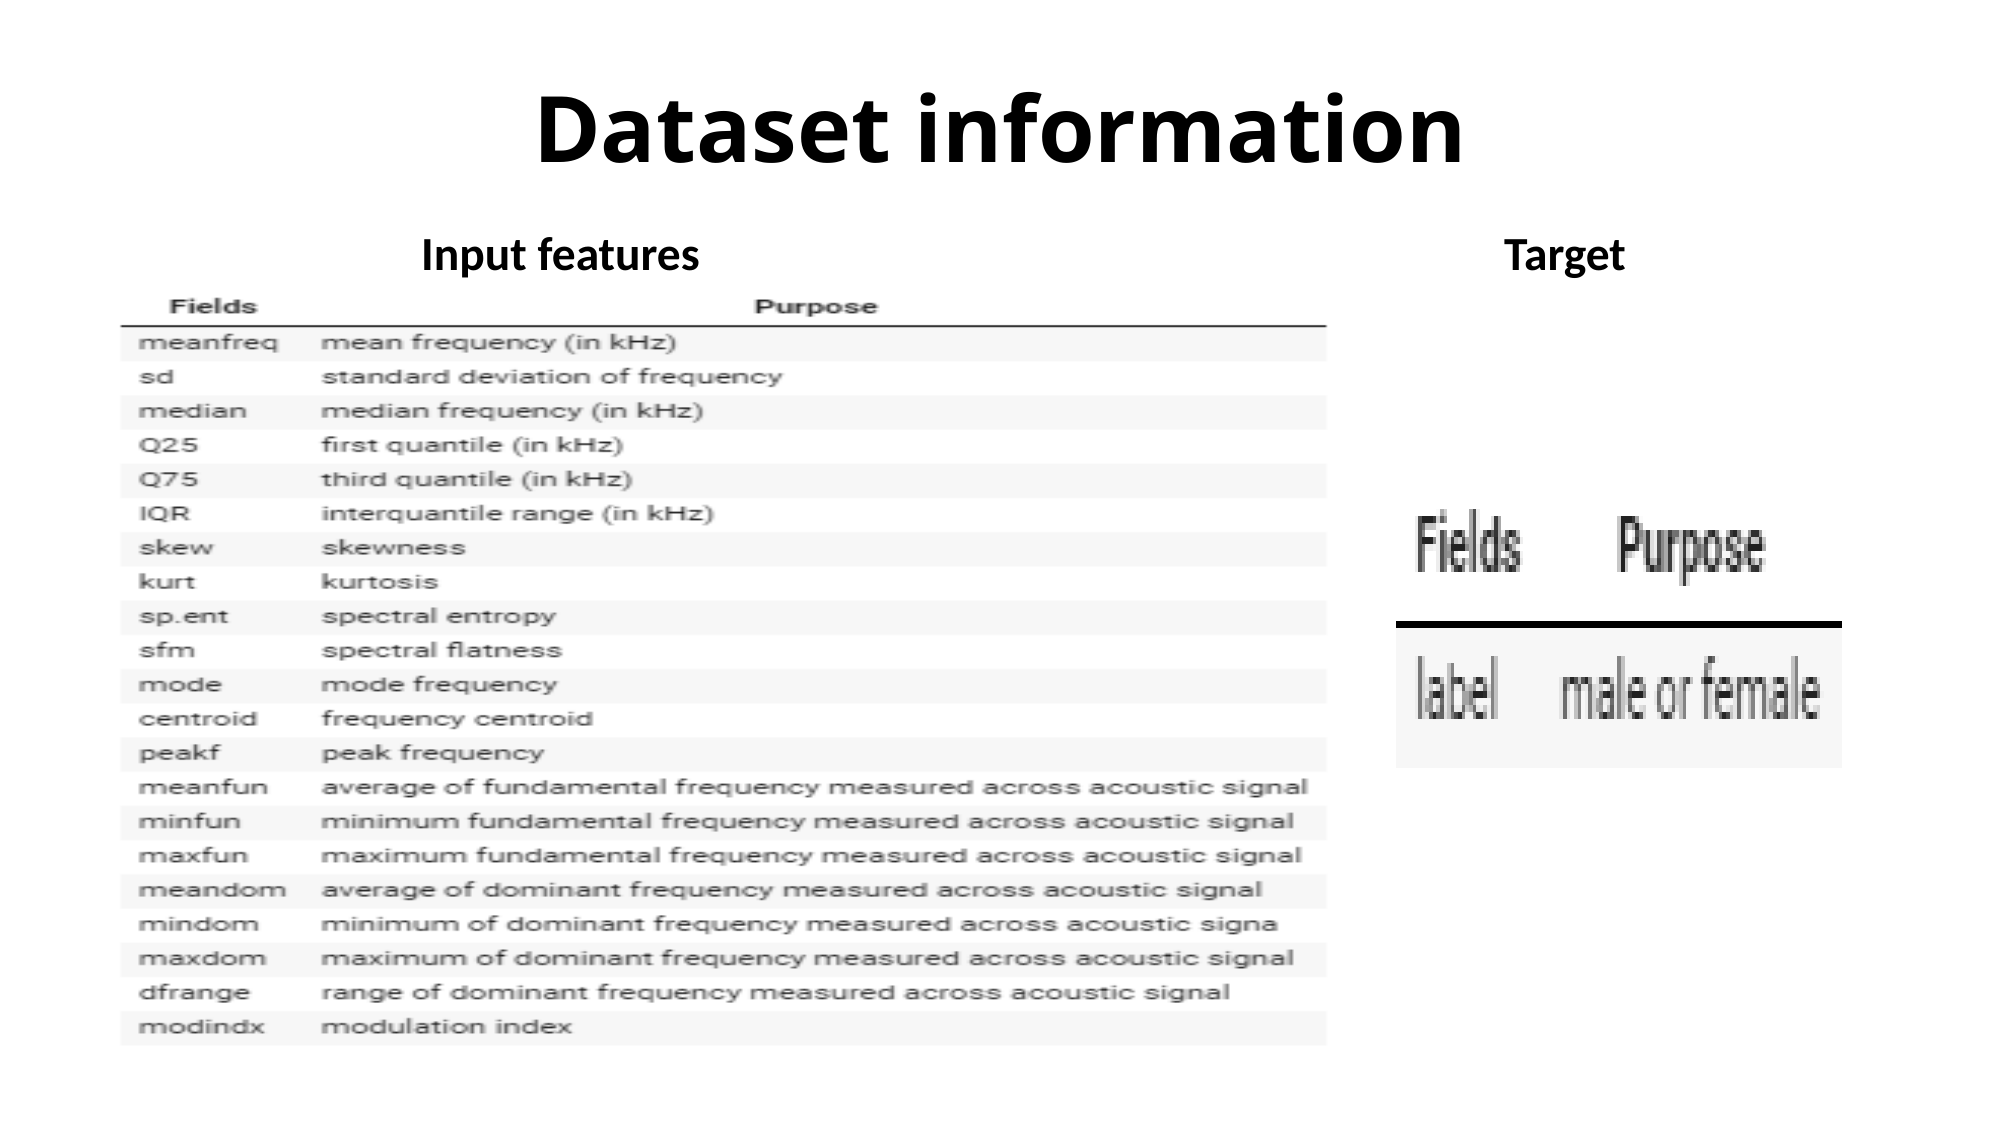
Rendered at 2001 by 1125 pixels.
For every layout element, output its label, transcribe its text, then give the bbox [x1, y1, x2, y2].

title Dataset information [137, 59, 1863, 207]
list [61, 288, 1369, 1056]
list Input features [137, 221, 984, 288]
list Target [1267, 221, 1863, 289]
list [1368, 404, 1875, 810]
